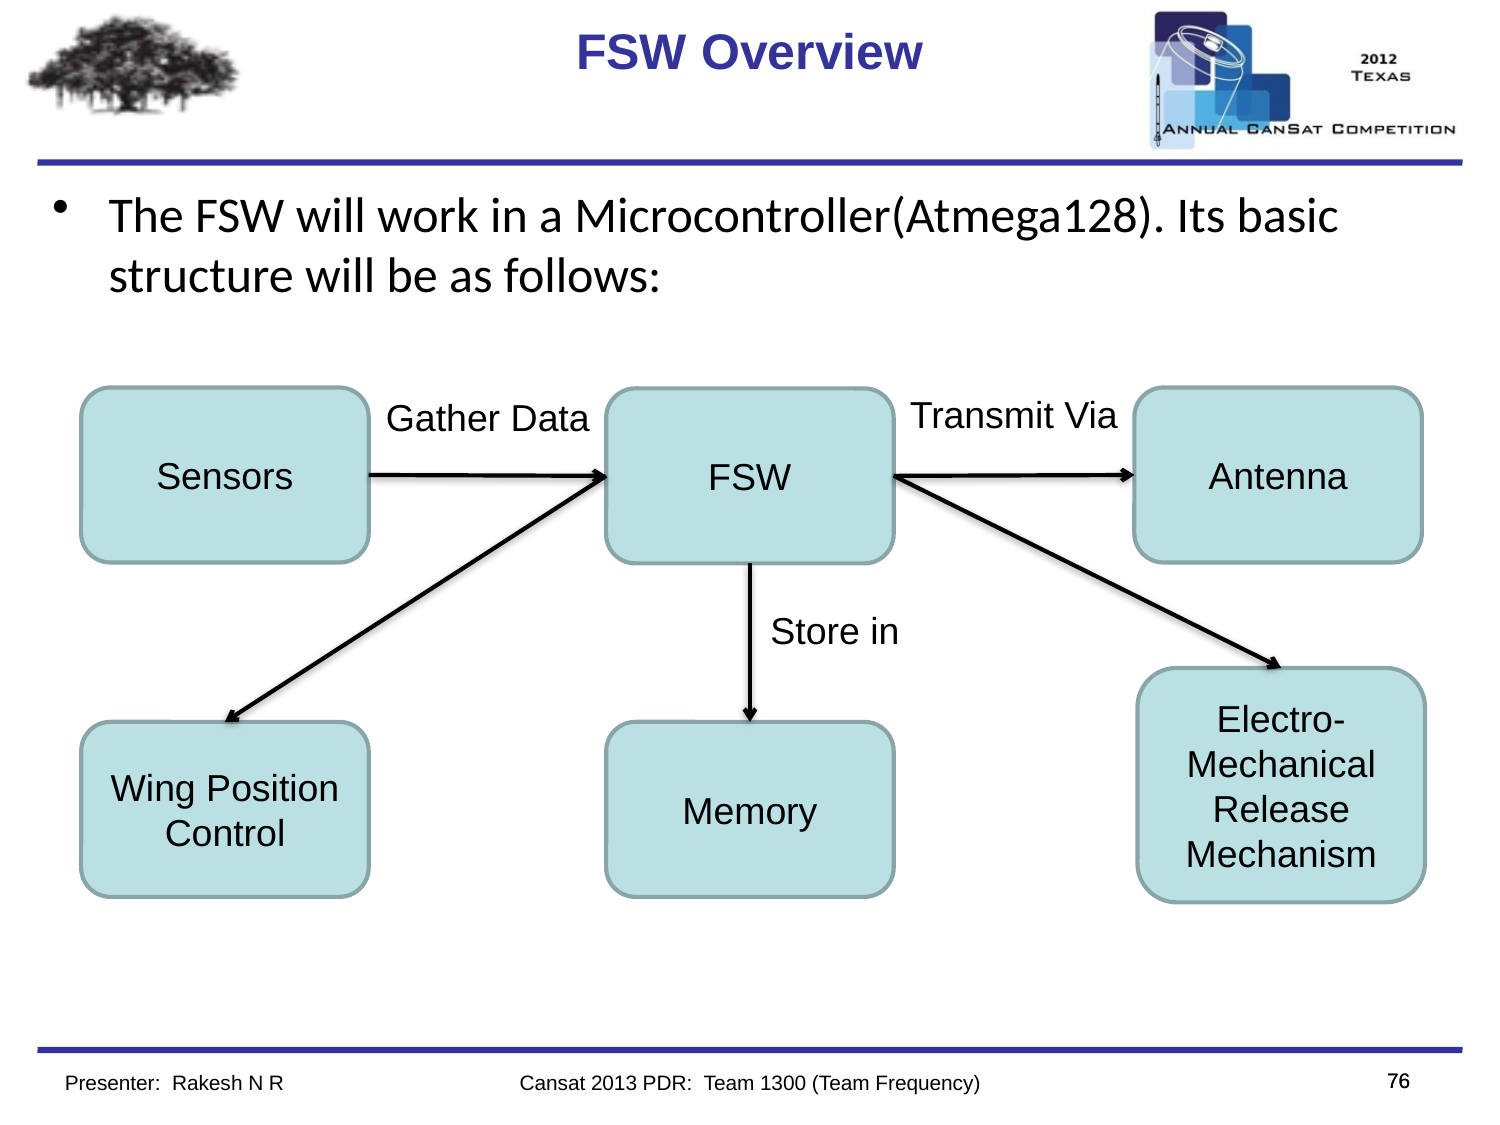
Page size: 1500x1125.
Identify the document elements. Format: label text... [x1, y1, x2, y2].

text_box Memory [604, 719, 896, 899]
text_box Store in [755, 599, 888, 660]
text_box Electro-Mechanical Release Mechanism [1135, 665, 1428, 905]
text_box Antenna [1132, 385, 1424, 565]
text_box Gather Data [371, 386, 605, 447]
text_box FSW [604, 386, 896, 566]
text_box [449, 1062, 1050, 1103]
picture [0, 12, 270, 151]
picture [1142, 1, 1463, 157]
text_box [893, 475, 1282, 669]
text_box Sensors [79, 385, 371, 565]
text_box 76 [1312, 1059, 1425, 1100]
text_box Transmit Via [895, 384, 1133, 444]
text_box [224, 475, 607, 723]
text_box Wing Position Control [79, 719, 371, 899]
text_box Presenter: Rakesh N R [49, 1062, 425, 1103]
text_box FSW Overview [270, 12, 1238, 150]
text_box The FSW will work in a Microcontroller(Atmega128). Its basic structure will be as follows: [37, 174, 1463, 1025]
